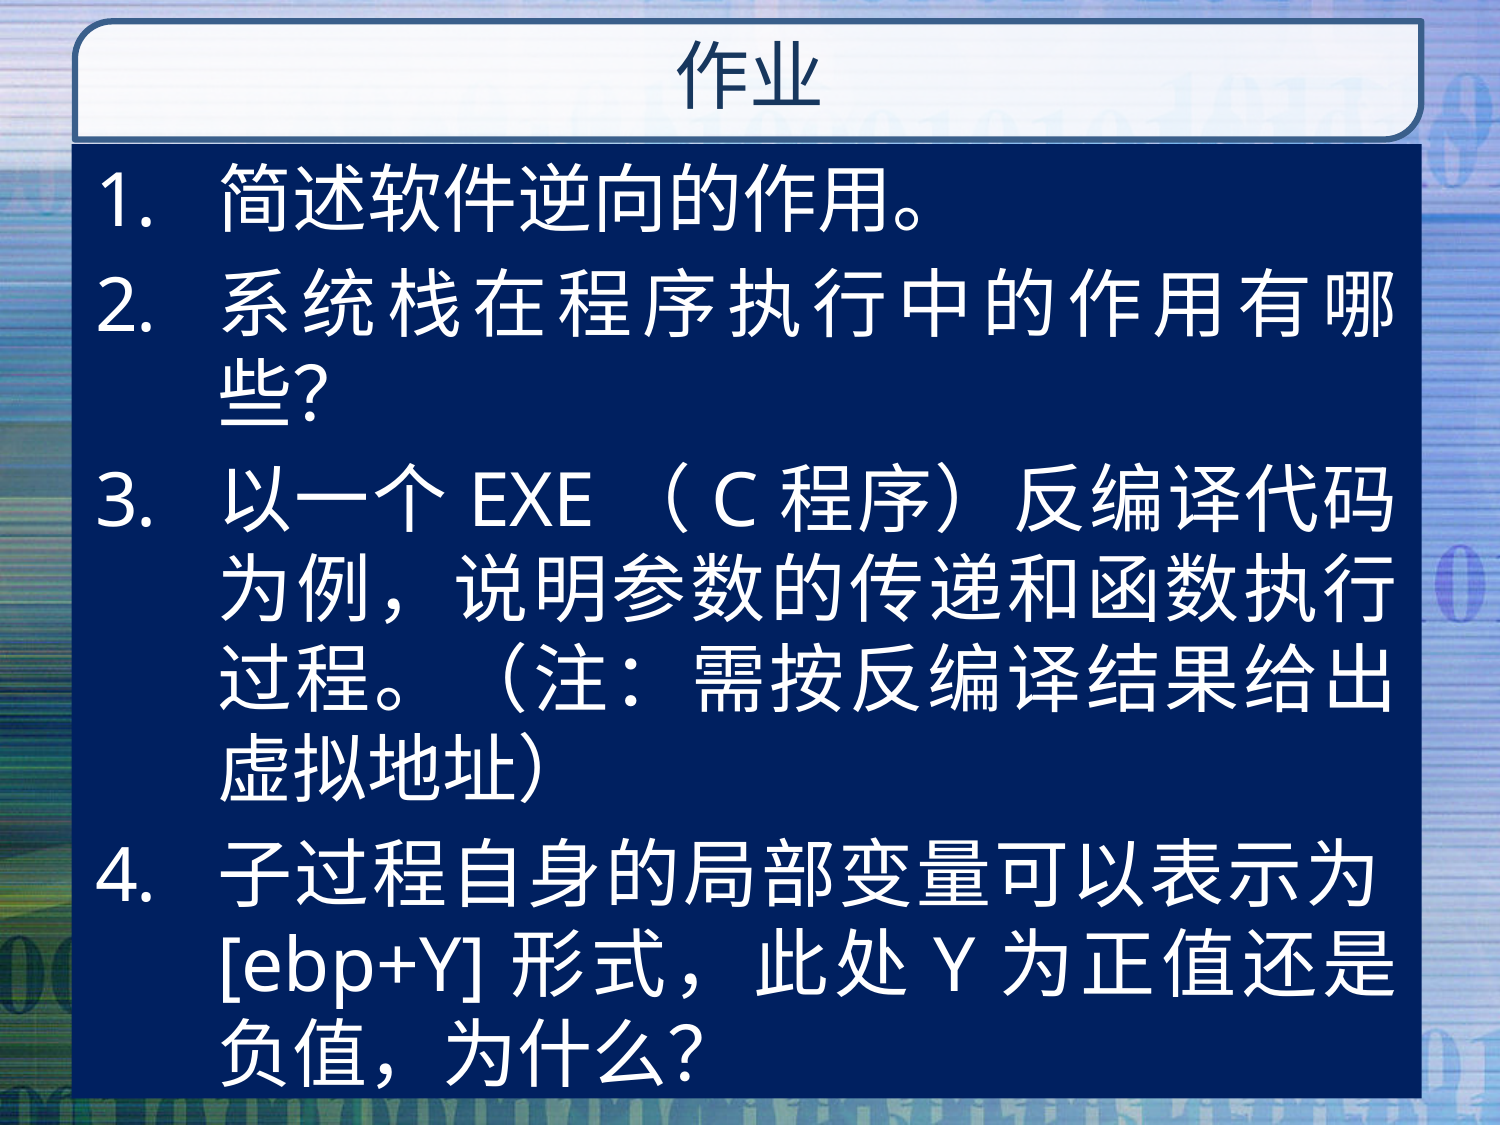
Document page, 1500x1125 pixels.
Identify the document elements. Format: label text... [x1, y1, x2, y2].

list 简述软件逆向的作用。 系统栈在程序执行中的作用有哪些？ 以一个EXE（C程序）反编译代码为例，说明参数的传递和函数执行过程。（注：需按反编译结果给出虚拟地址） 子过程自身的局部变量可以表示为[ebp+Y]形式，此处Y为正值还是负值，为什么？ [71, 144, 1422, 1099]
picture [0, 0, 1500, 1125]
title 作业 [76, 21, 1423, 135]
